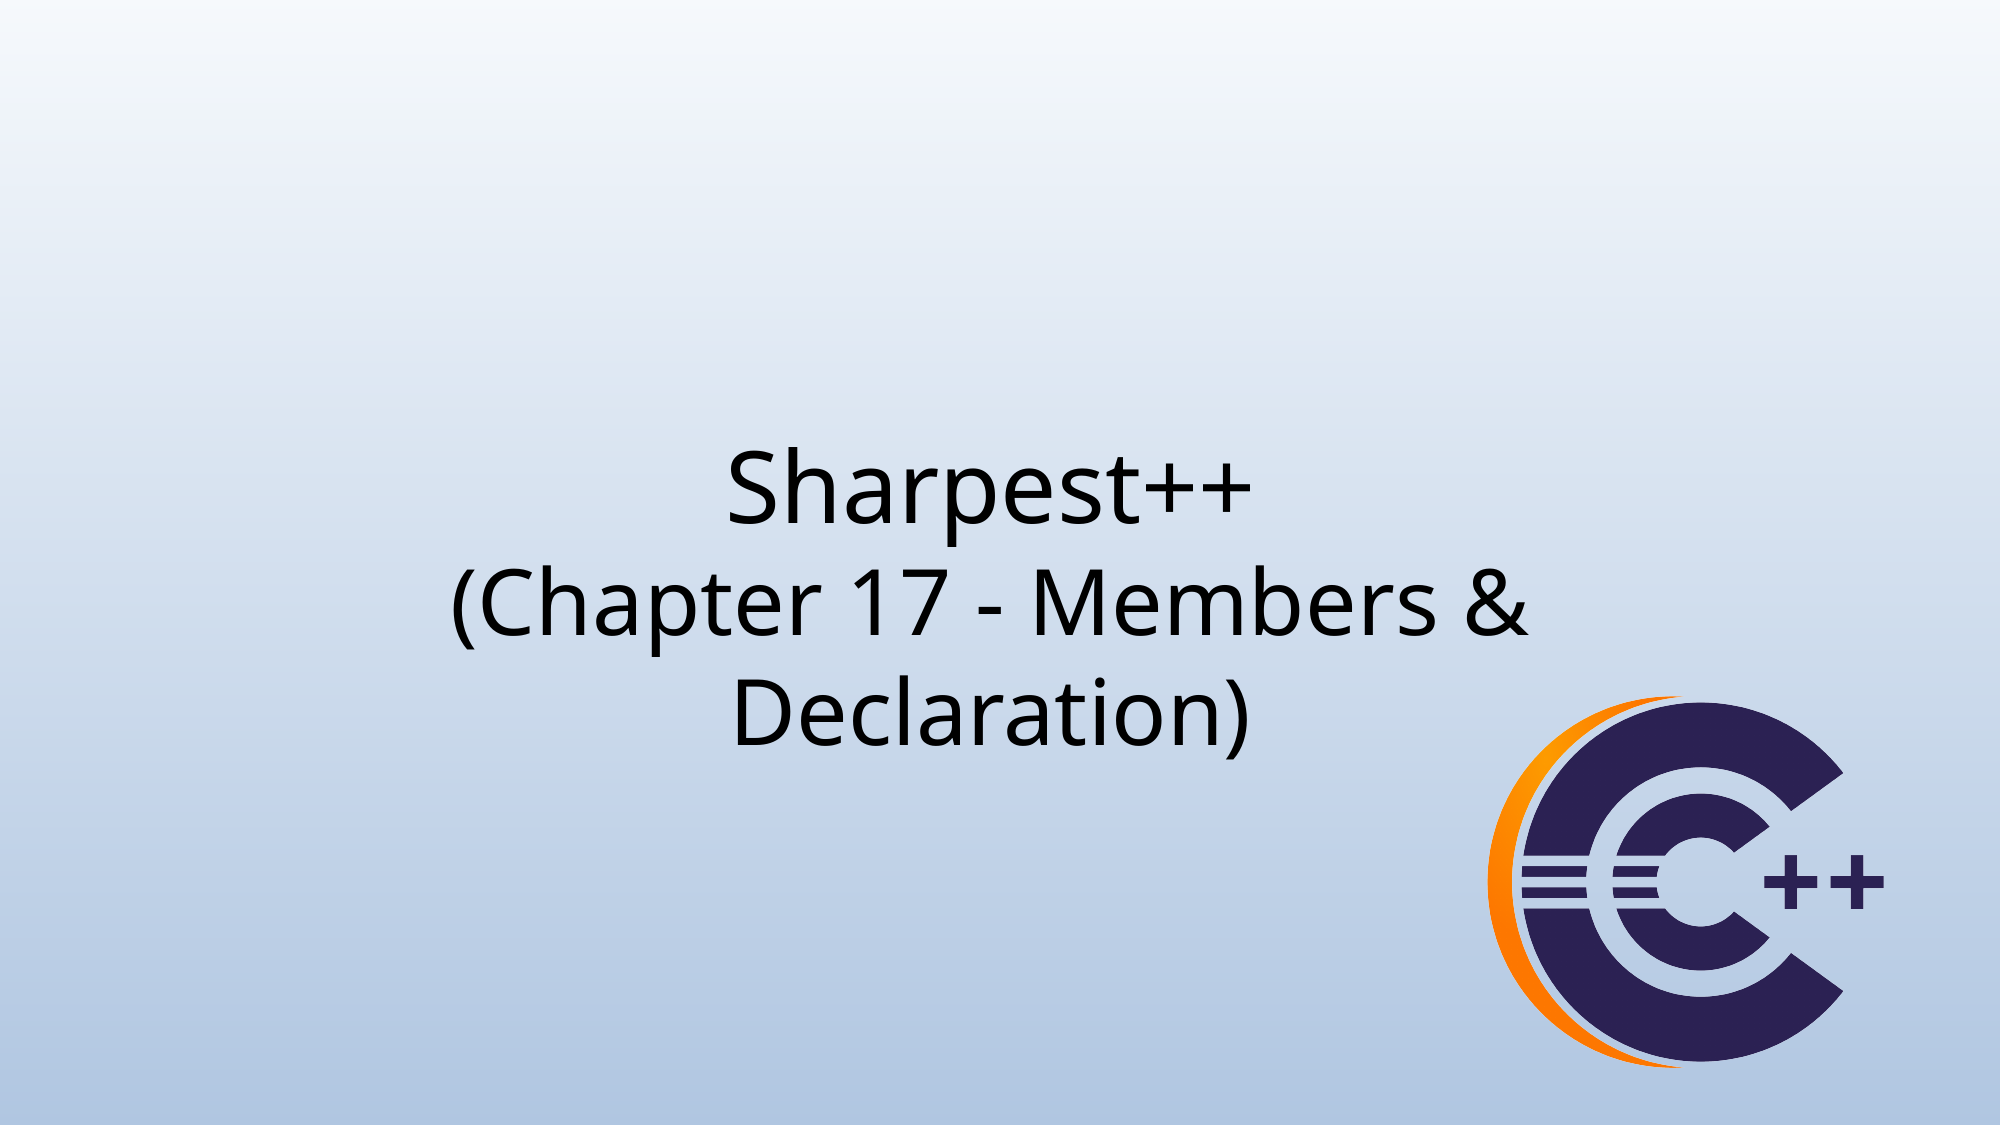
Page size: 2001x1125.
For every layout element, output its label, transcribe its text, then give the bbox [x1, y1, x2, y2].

text_box Sharpest++ (Chapter 17 - Members & Declaration) [298, 416, 1684, 772]
picture [1406, 673, 1964, 1092]
